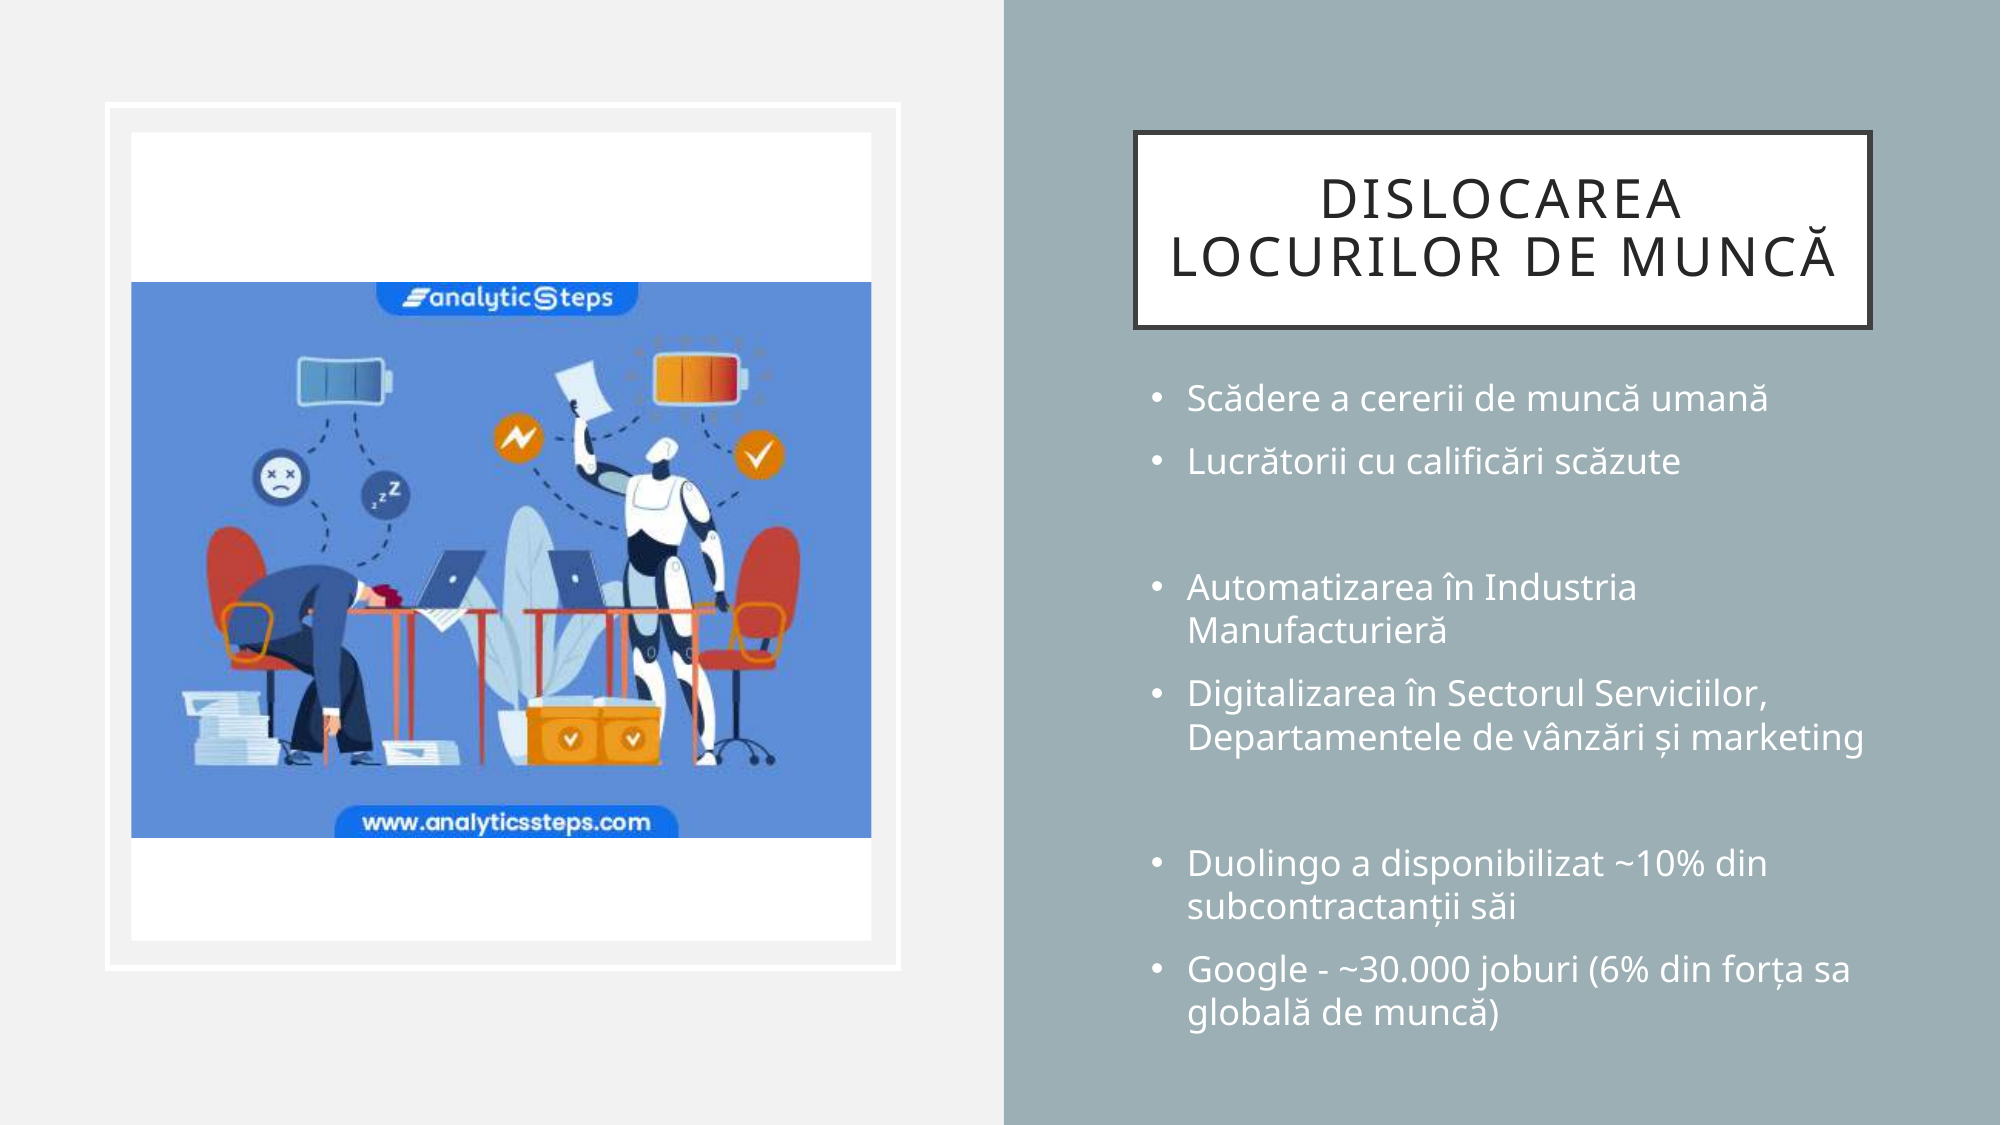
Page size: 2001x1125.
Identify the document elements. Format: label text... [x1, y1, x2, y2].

text_box [130, 131, 872, 942]
text_box [1003, 0, 2000, 1125]
text_box [107, 104, 899, 969]
list Scădere a cererii de muncă umană Lucrătorii cu calificări scăzute Automatizarea în Industria Manufacturieră Digitalizarea în Sectorul Serviciilor, Departamentele de vânzări și marketing Duolingo a disponibilizat ~10% din subcontractanții săi Google - ~30.000 joburi (6% din forța sa globală de muncă) [1135, 368, 1893, 1049]
picture [131, 282, 872, 838]
title Dislocarea locurilor de muncă [1133, 130, 1873, 330]
